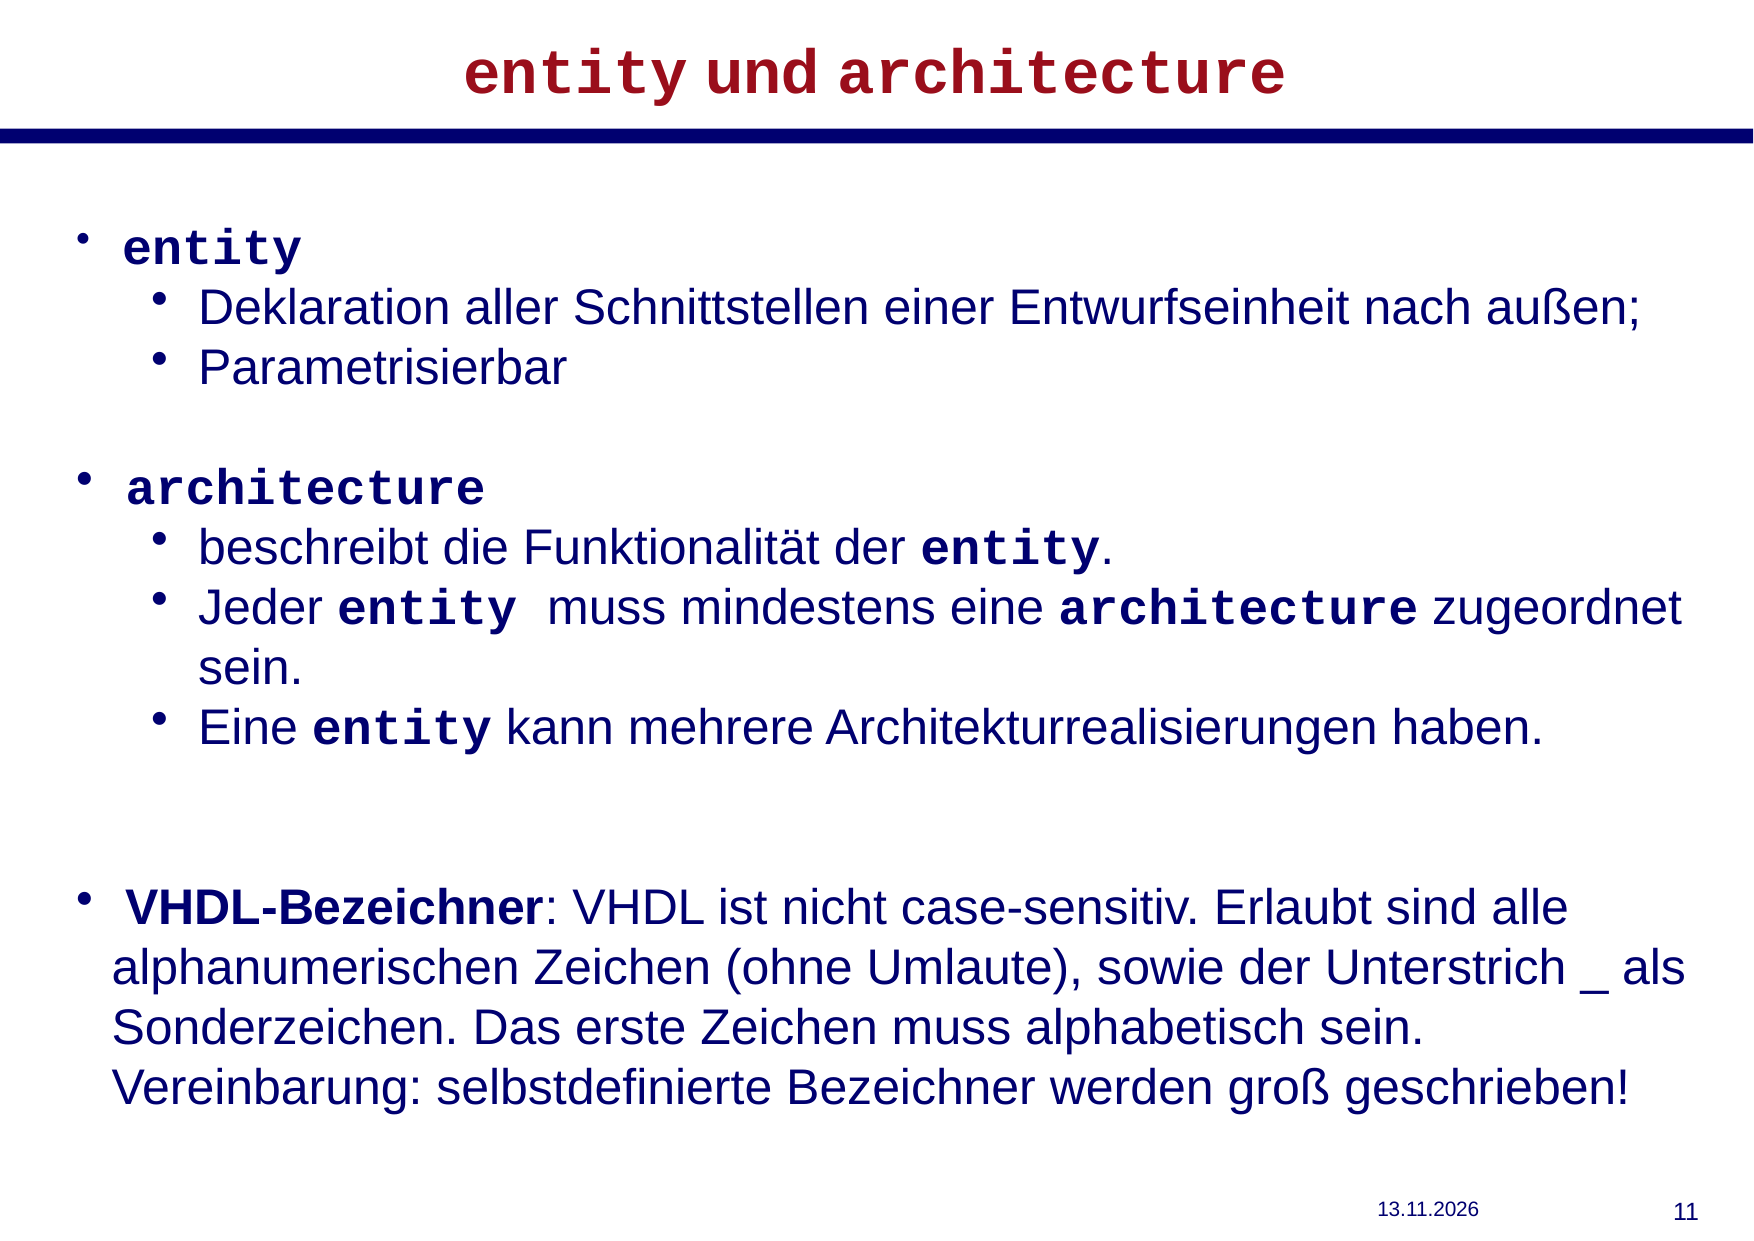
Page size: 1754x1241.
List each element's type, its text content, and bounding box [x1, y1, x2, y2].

text_box entity Deklaration aller Schnittstellen einer Entwurfseinheit nach außen; Parametrisierbar architecture beschreibt die Funktionalität der entity. Jeder entity muss mindestens eine architecture zugeordnet sein. Eine entity kann mehrere Architekturrealisierungen haben. VHDL-Bezeichner: VHDL ist nicht case-sensitiv. Erlaubt sind alle alphanumerischen Zeichen (ohne Umlaute), sowie der Unterstrich _ als Sonderzeichen. Das erste Zeichen muss alphabetisch sein. Vereinbarung: selbstdefinierte Bezeichner werden groß geschrieben! [61, 290, 1713, 1122]
text_box [37, 187, 1713, 290]
title entity und architecture [37, 17, 1713, 121]
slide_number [1360, 1187, 1608, 1241]
slide_number 10 [1632, 1187, 1716, 1241]
